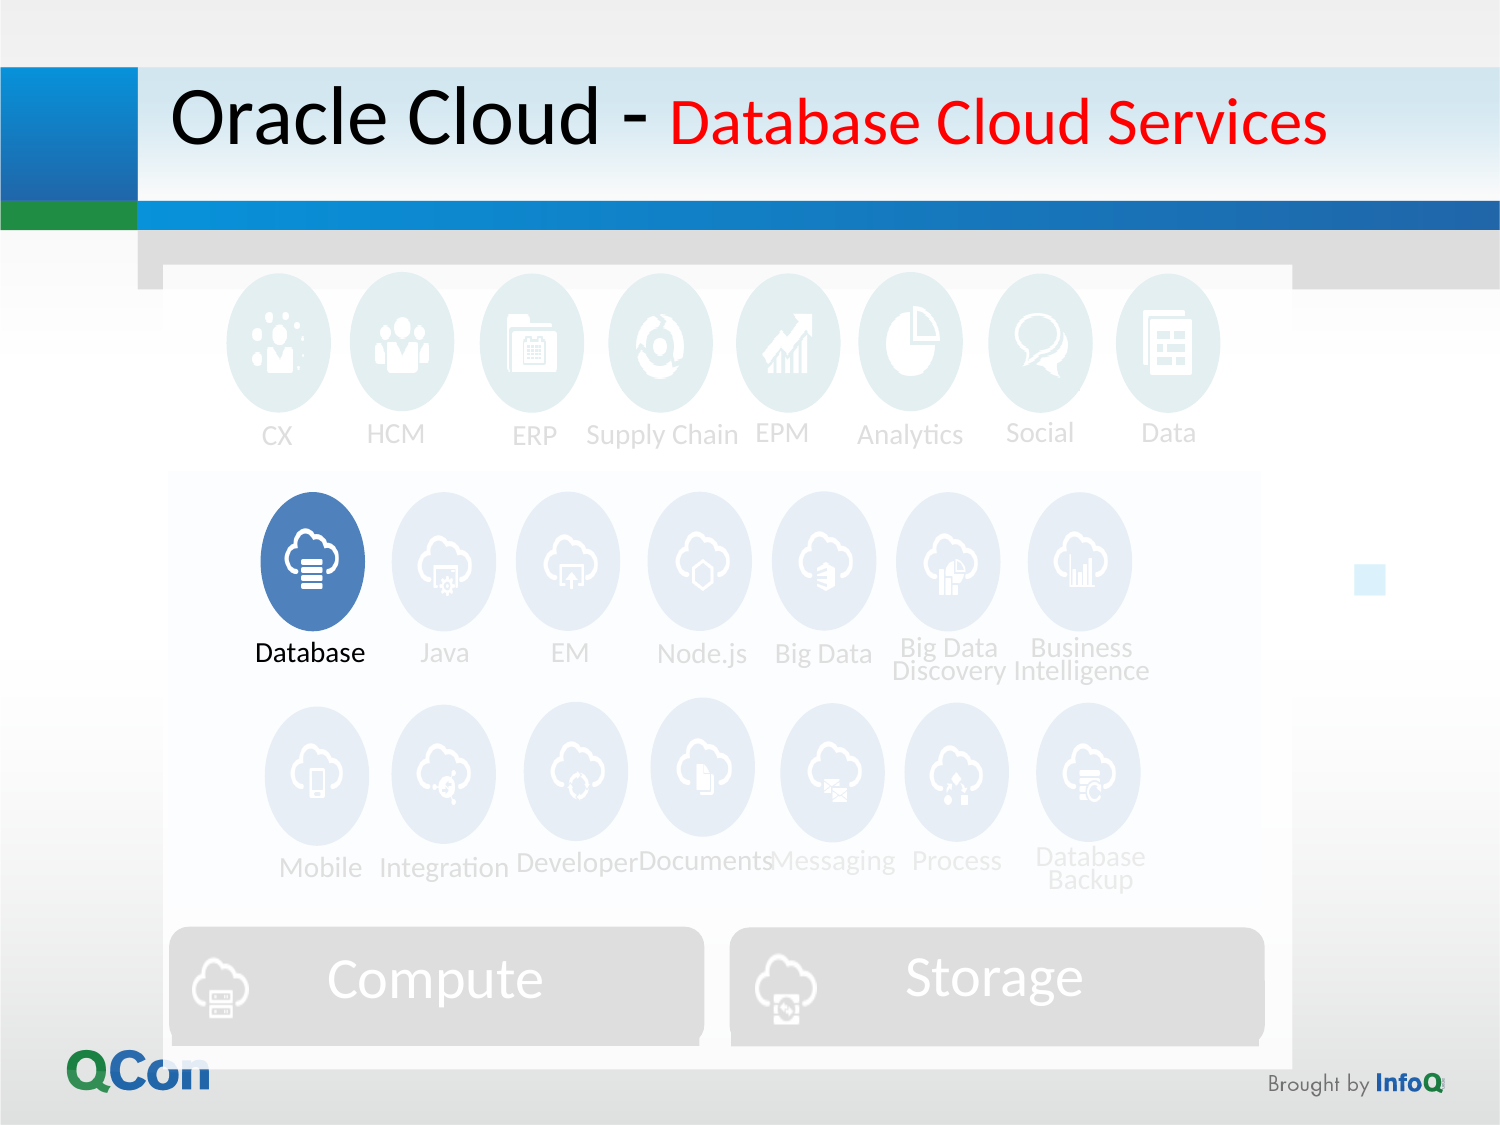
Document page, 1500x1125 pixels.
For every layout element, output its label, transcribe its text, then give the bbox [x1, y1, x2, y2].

text_box [1304, 543, 1417, 694]
title Oracle Cloud - Database Cloud Services [75, 45, 1425, 233]
text_box [161, 262, 1295, 1071]
picture [0, 0, 1500, 1125]
